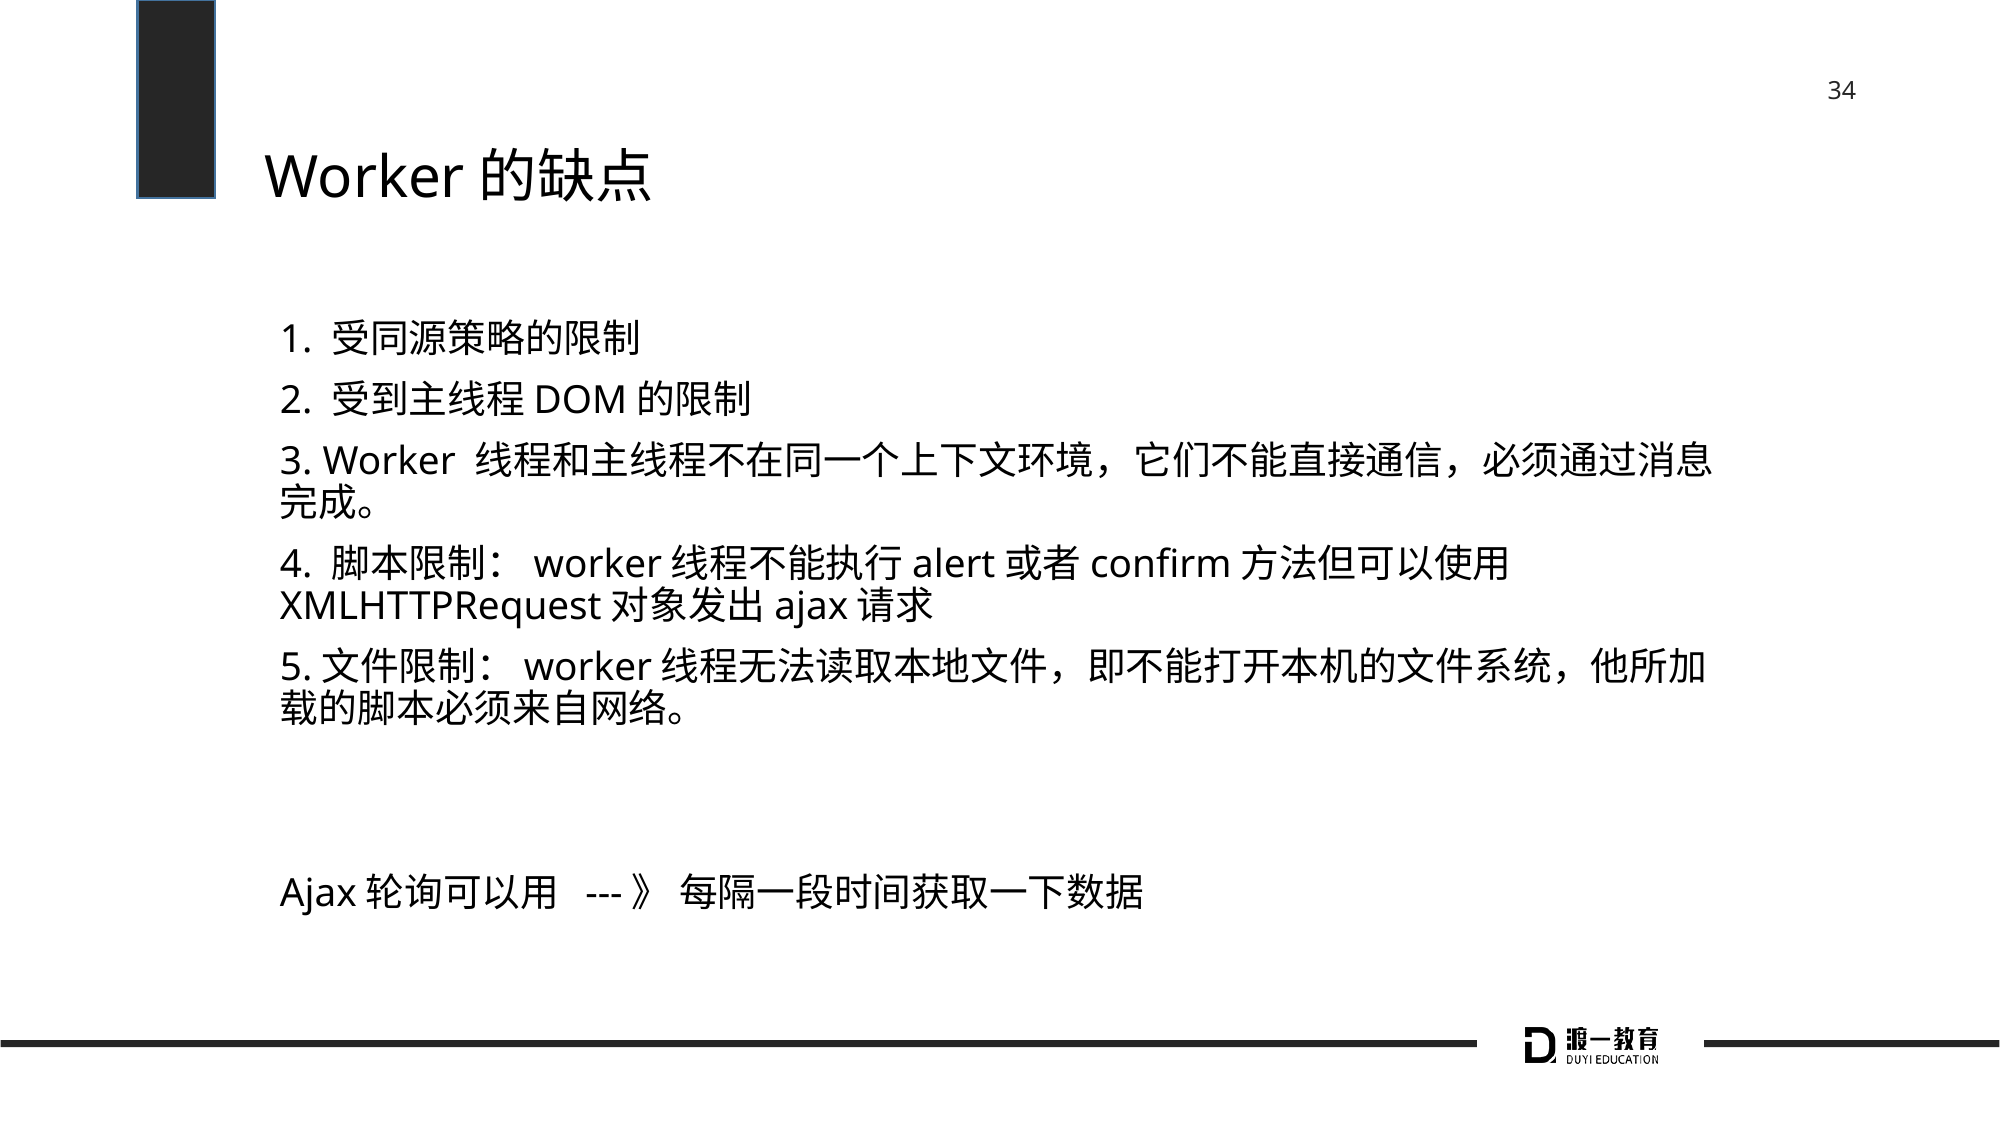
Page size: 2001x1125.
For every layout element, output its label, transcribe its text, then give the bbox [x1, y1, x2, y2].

title Worker的缺点 [249, 93, 1750, 218]
picture [1502, 1008, 1679, 1081]
subtitle 1. 受同源策略的限制 2. 受到主线程DOM的限制 3. Worker 线程和主线程不在同一个上下文环境，它们不能直接通信，必须通过消息完成。 4. 脚本限制：worker线程不能执行alert或者confirm方法但可以使用XMLHTTPRequest对象发出ajax请求 5.文件限制：worker线程无法读取本地文件，即不能打开本机的文件系统，他所加载的脚本必须来自网络。 Ajax轮询可以用 ---》 每隔一段时间获取一下数据 [249, 303, 1750, 933]
